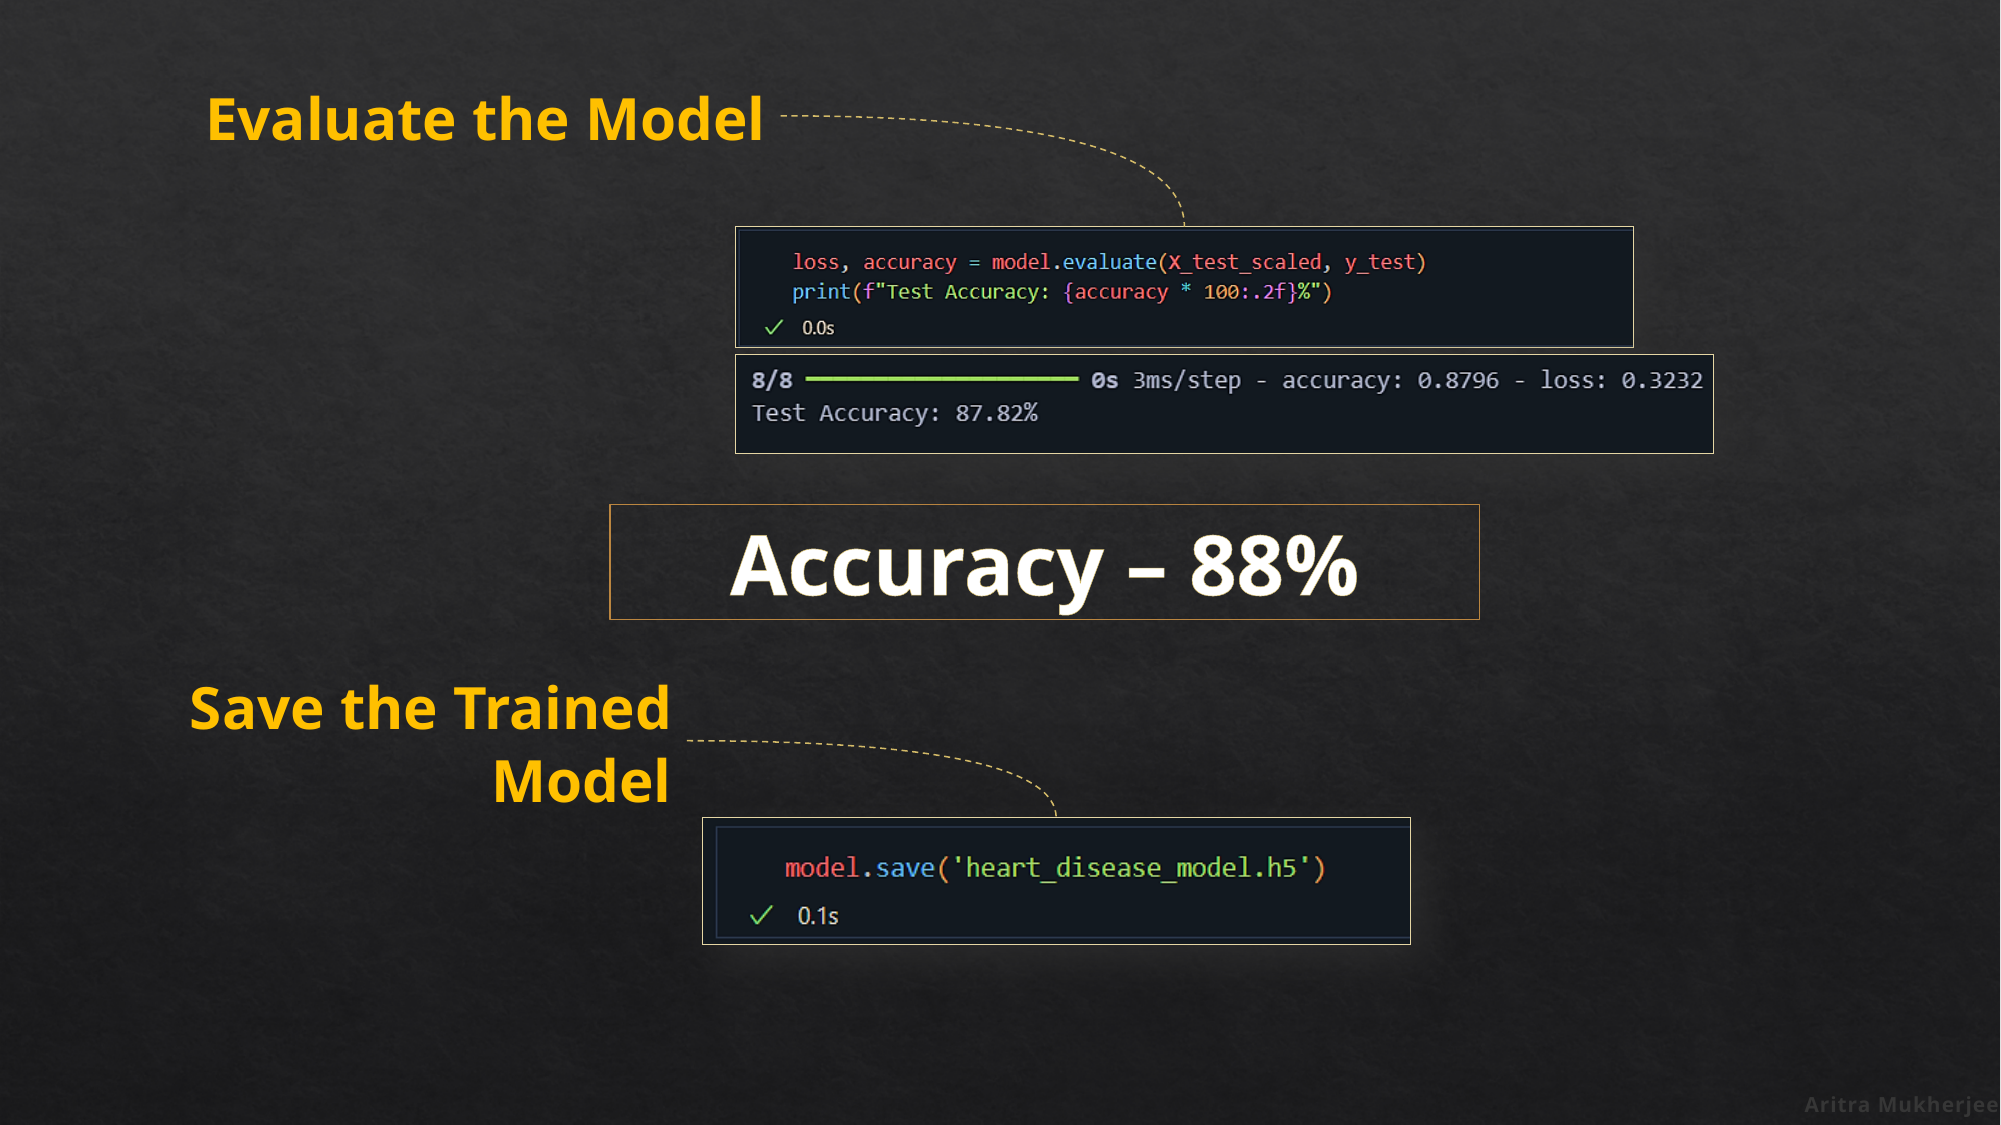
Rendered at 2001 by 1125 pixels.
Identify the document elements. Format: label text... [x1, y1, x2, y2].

text_box Accuracy – 88% [609, 504, 1480, 620]
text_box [780, 113, 1185, 228]
text_box Evaluate the Model [33, 71, 781, 160]
picture [735, 226, 1634, 348]
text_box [686, 738, 1057, 819]
text_box Aritra Mukherjee [1789, 1084, 2000, 1125]
picture [735, 354, 1714, 454]
text_box Save the Trained Model [60, 660, 687, 822]
picture [702, 817, 1411, 945]
